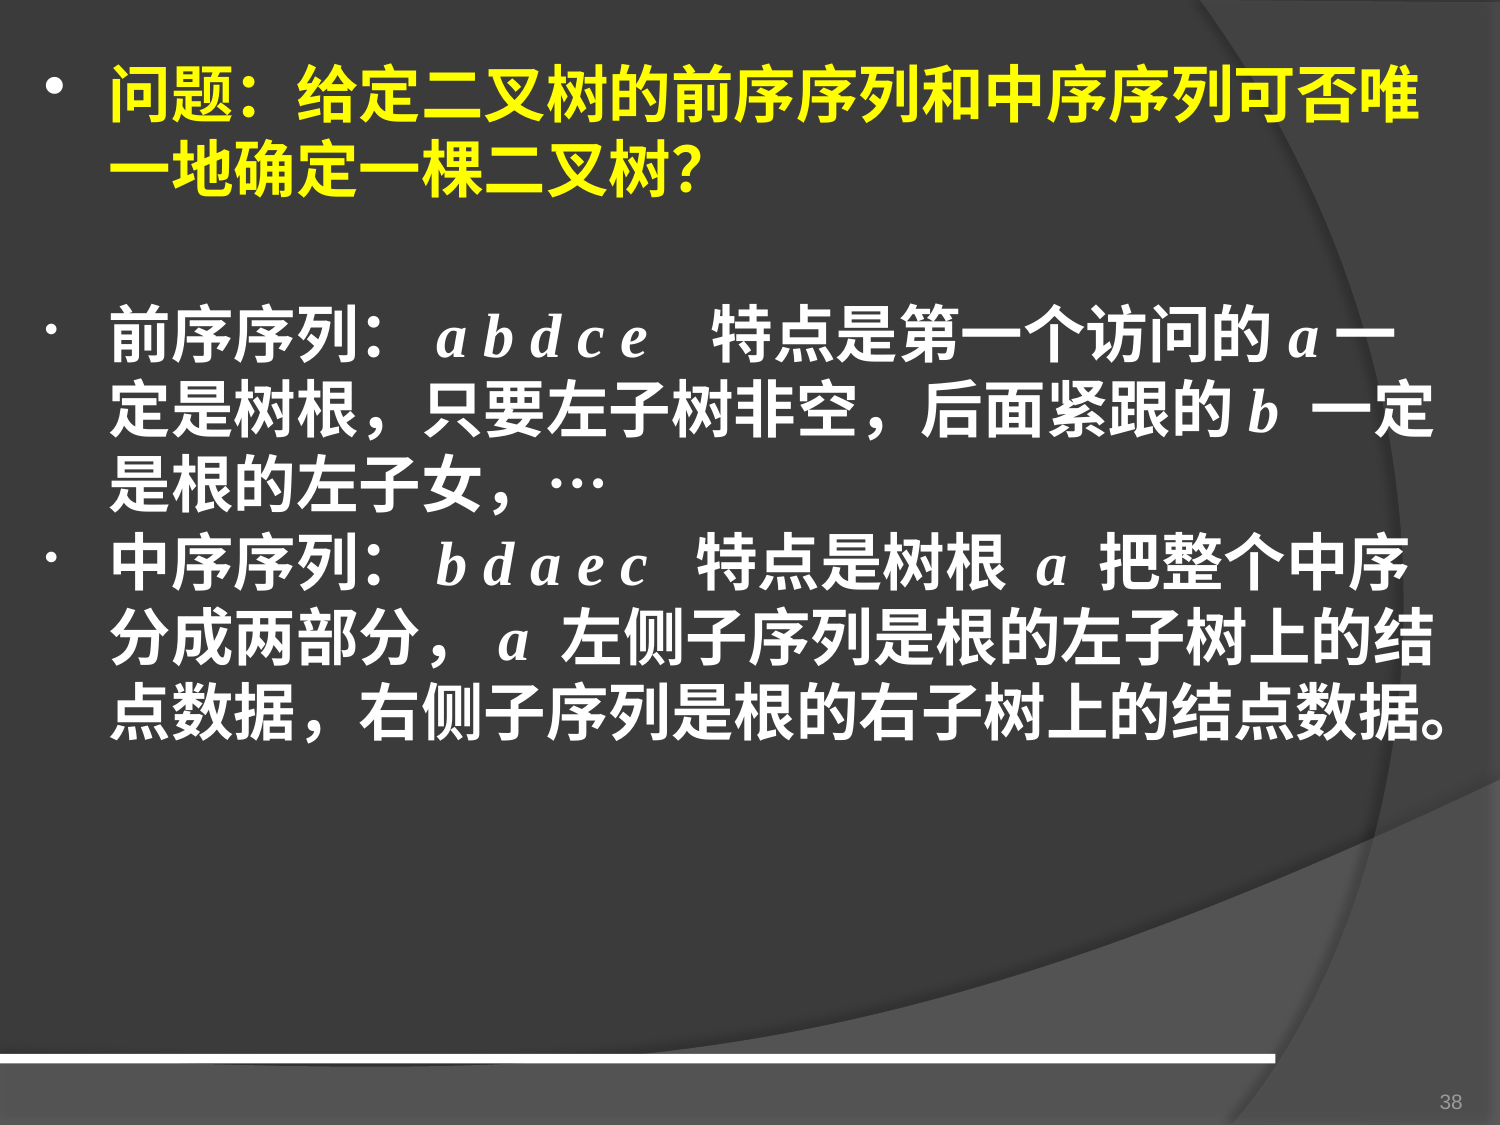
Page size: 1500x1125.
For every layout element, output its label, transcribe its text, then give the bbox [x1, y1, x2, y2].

list 问题：给定二叉树的前序序列和中序序列可否唯一地确定一棵二叉树？ 前序序列：a b d c e 特点是第一个访问的a一定是树根，只要左子树非空，后面紧跟的b 一定是根的左子女，… 中序序列：b d a e c 特点是树根 a 把整个中序分成两部分，a 左侧子序列是根的左子树上的结点数据，右侧子序列是根的右子树上的结点数据。 [25, 47, 1463, 1005]
slide_number 38 [1337, 1053, 1463, 1114]
